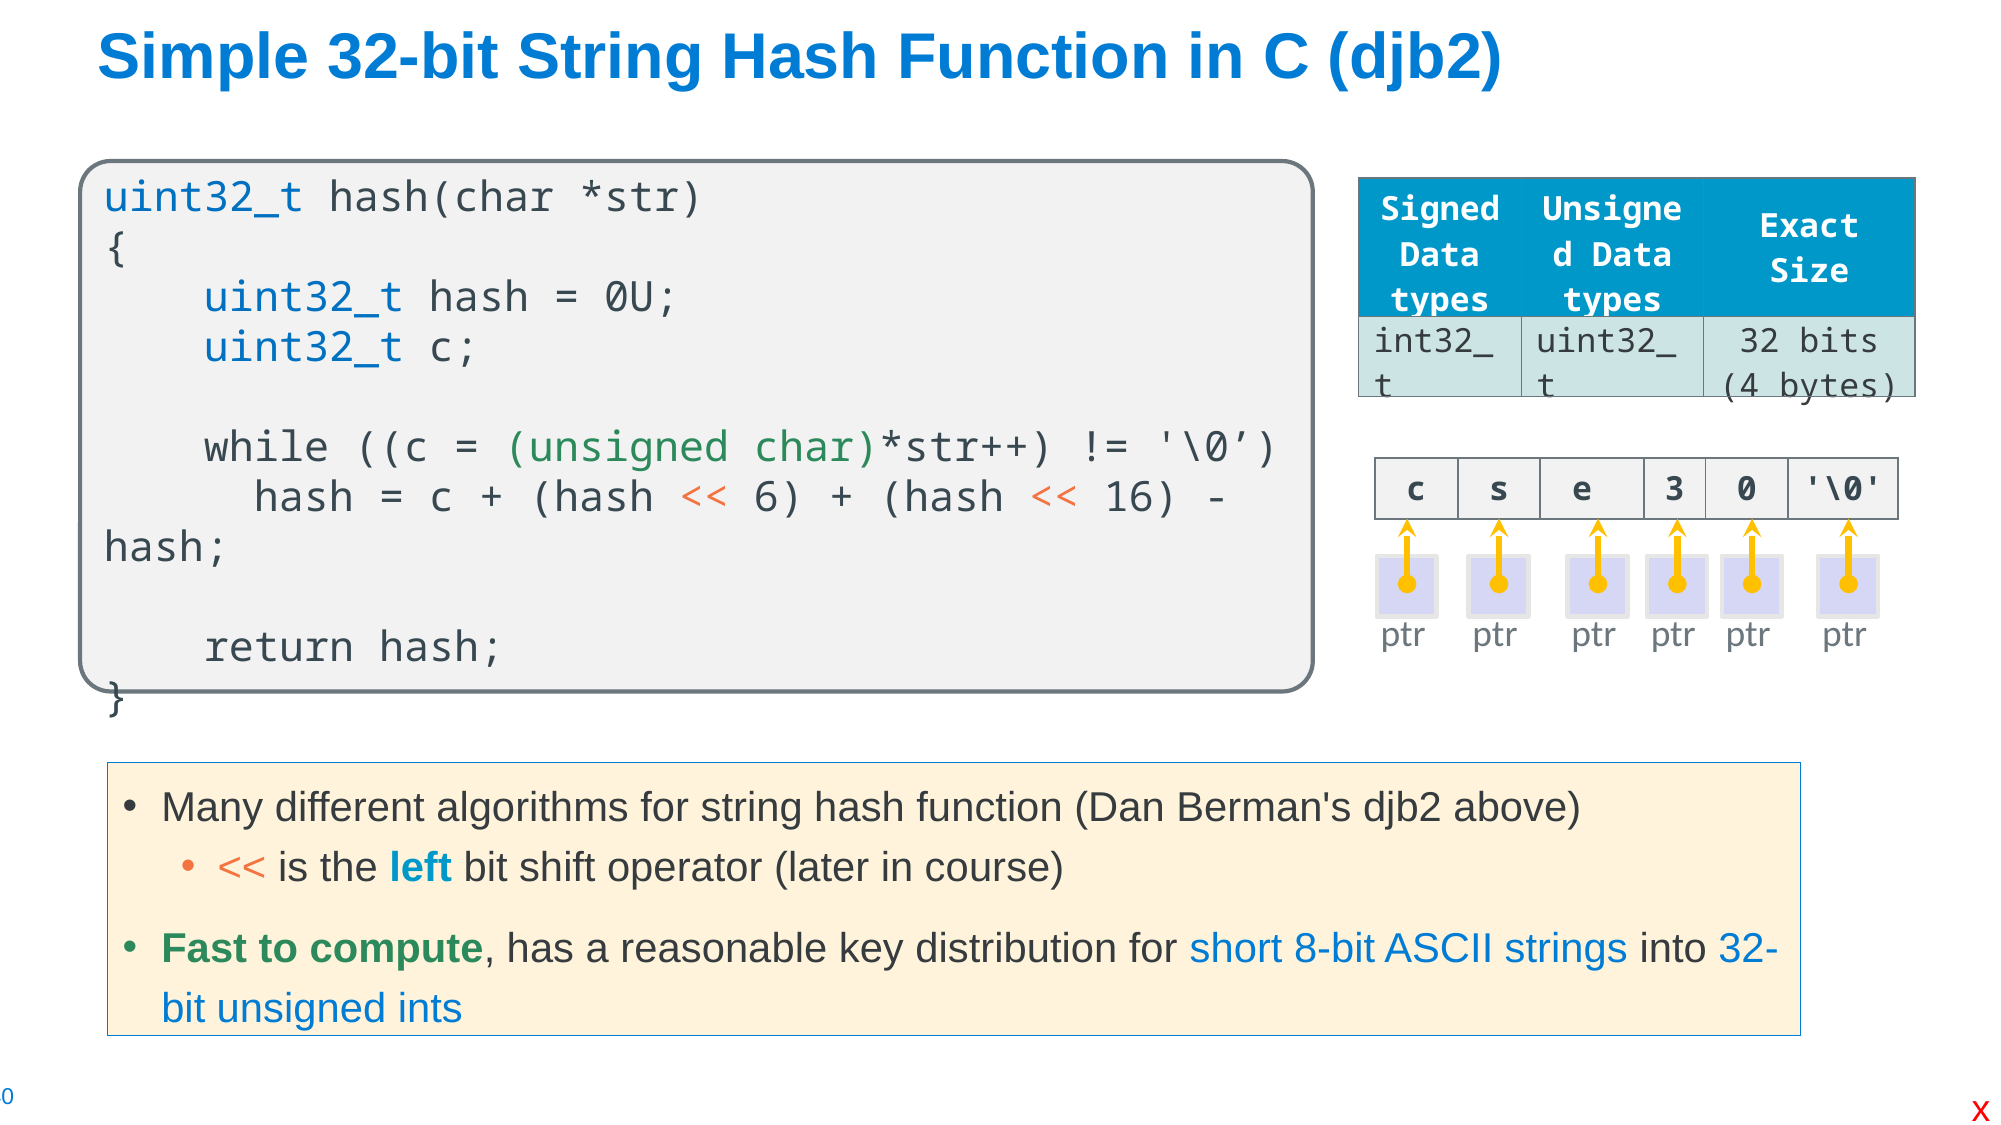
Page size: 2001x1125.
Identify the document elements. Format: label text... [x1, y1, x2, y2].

table_cell uint32_t [1522, 317, 1703, 396]
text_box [1688, 518, 1784, 663]
table_header Exact Size [1704, 179, 1914, 316]
title Simple 32-bit String Hash Function in C (djb2) [82, 19, 1808, 101]
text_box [1613, 518, 1688, 663]
table_header 0 [1706, 459, 1787, 518]
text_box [1533, 518, 1613, 663]
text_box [1343, 518, 1435, 663]
table_header Unsigned Data types [1522, 179, 1703, 316]
table_cell int32_t [1359, 317, 1521, 396]
table_header e [1541, 459, 1643, 518]
table_header Signed Data types [1359, 179, 1521, 316]
table_header c [1376, 459, 1457, 518]
text_box uint32_t hash(char *str) { uint32_t hash = 0U; uint32_t c; while ((c = (unsigned char)*str++) != '\0’) hash = c + (hash << 6) + (hash << 16) - hash; return hash; } [80, 160, 1313, 692]
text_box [1435, 518, 1533, 663]
table_header s [1459, 459, 1539, 518]
table_cell 32 bits (4 bytes) [1704, 317, 1914, 396]
table_header 3 [1645, 459, 1705, 518]
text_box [1784, 518, 1905, 663]
text_box x [1956, 1076, 2000, 1125]
table_header '\0' [1789, 459, 1897, 518]
list Many different algorithms for string hash function (Dan Berman's djb2 above) << is the left bit shift operator (later in course) Fast to compute, has a reasonable key distribution for short 8-bit ASCII strings into 32-bit unsigned ints [107, 762, 1801, 1036]
